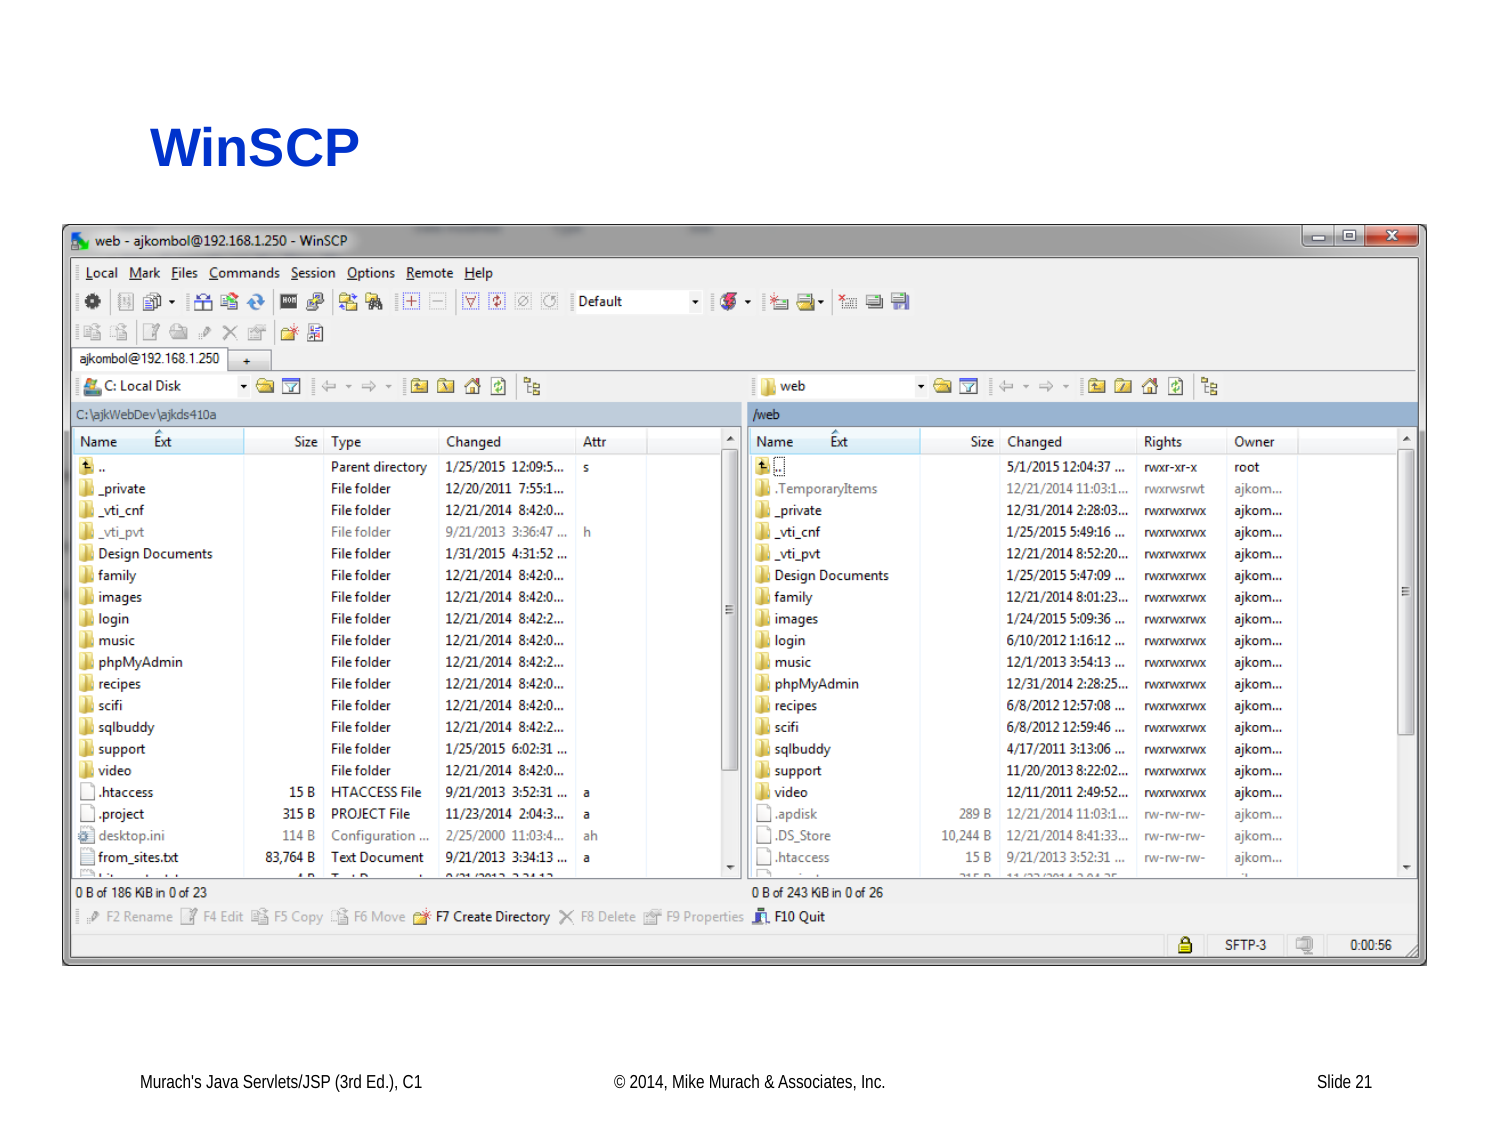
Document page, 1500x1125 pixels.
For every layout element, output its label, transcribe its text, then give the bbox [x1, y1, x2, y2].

slide_number Murach's Java Servlets/JSP (3rd Ed.), C1 [125, 1025, 450, 1100]
footer © 2014, Mike Murach & Associates, Inc. [474, 1025, 1025, 1100]
picture [62, 224, 1427, 966]
title WinSCP [150, 112, 1350, 179]
slide_number Slide 21 [1074, 1025, 1388, 1100]
